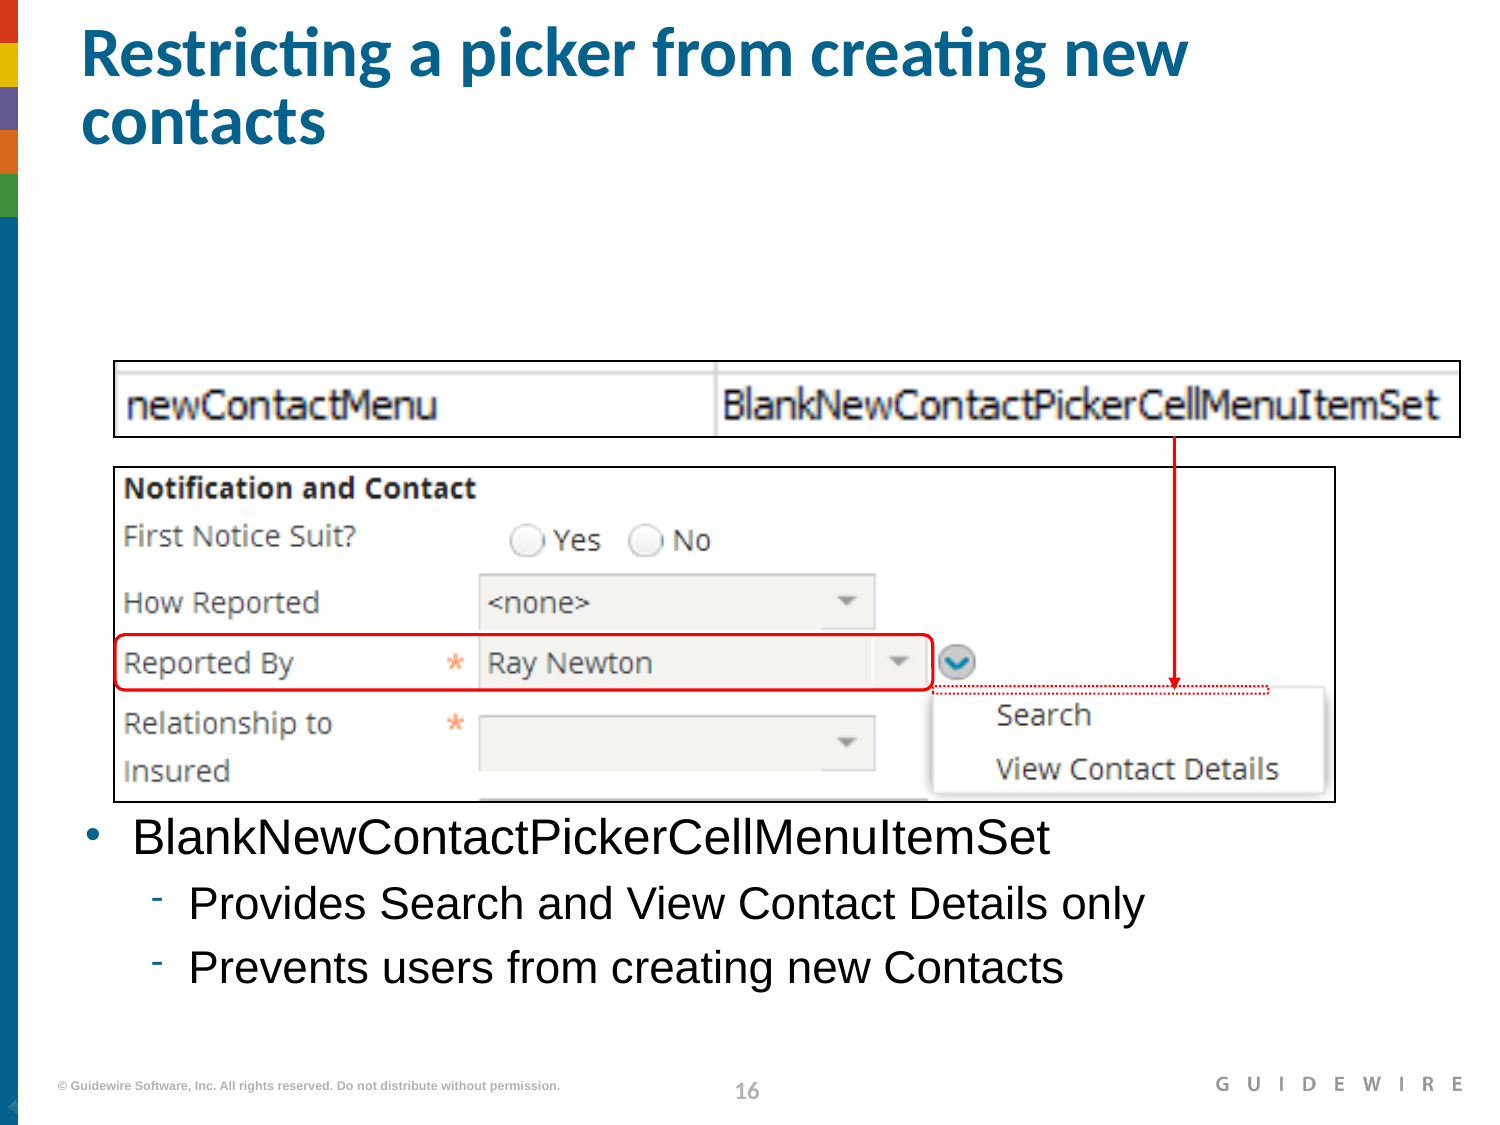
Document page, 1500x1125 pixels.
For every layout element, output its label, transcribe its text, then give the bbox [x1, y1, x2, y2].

picture [114, 361, 1460, 437]
picture [0, 0, 18, 216]
title Restricting a picker from creating new contacts [81, 21, 1446, 144]
picture [1215, 1073, 1480, 1096]
picture [114, 468, 1334, 802]
picture [10, 1101, 18, 1111]
list BlankNewContactPickerCellMenuItemSet Provides Search and View Contact Details only Prevents users from creating new Contacts [85, 804, 1450, 1049]
